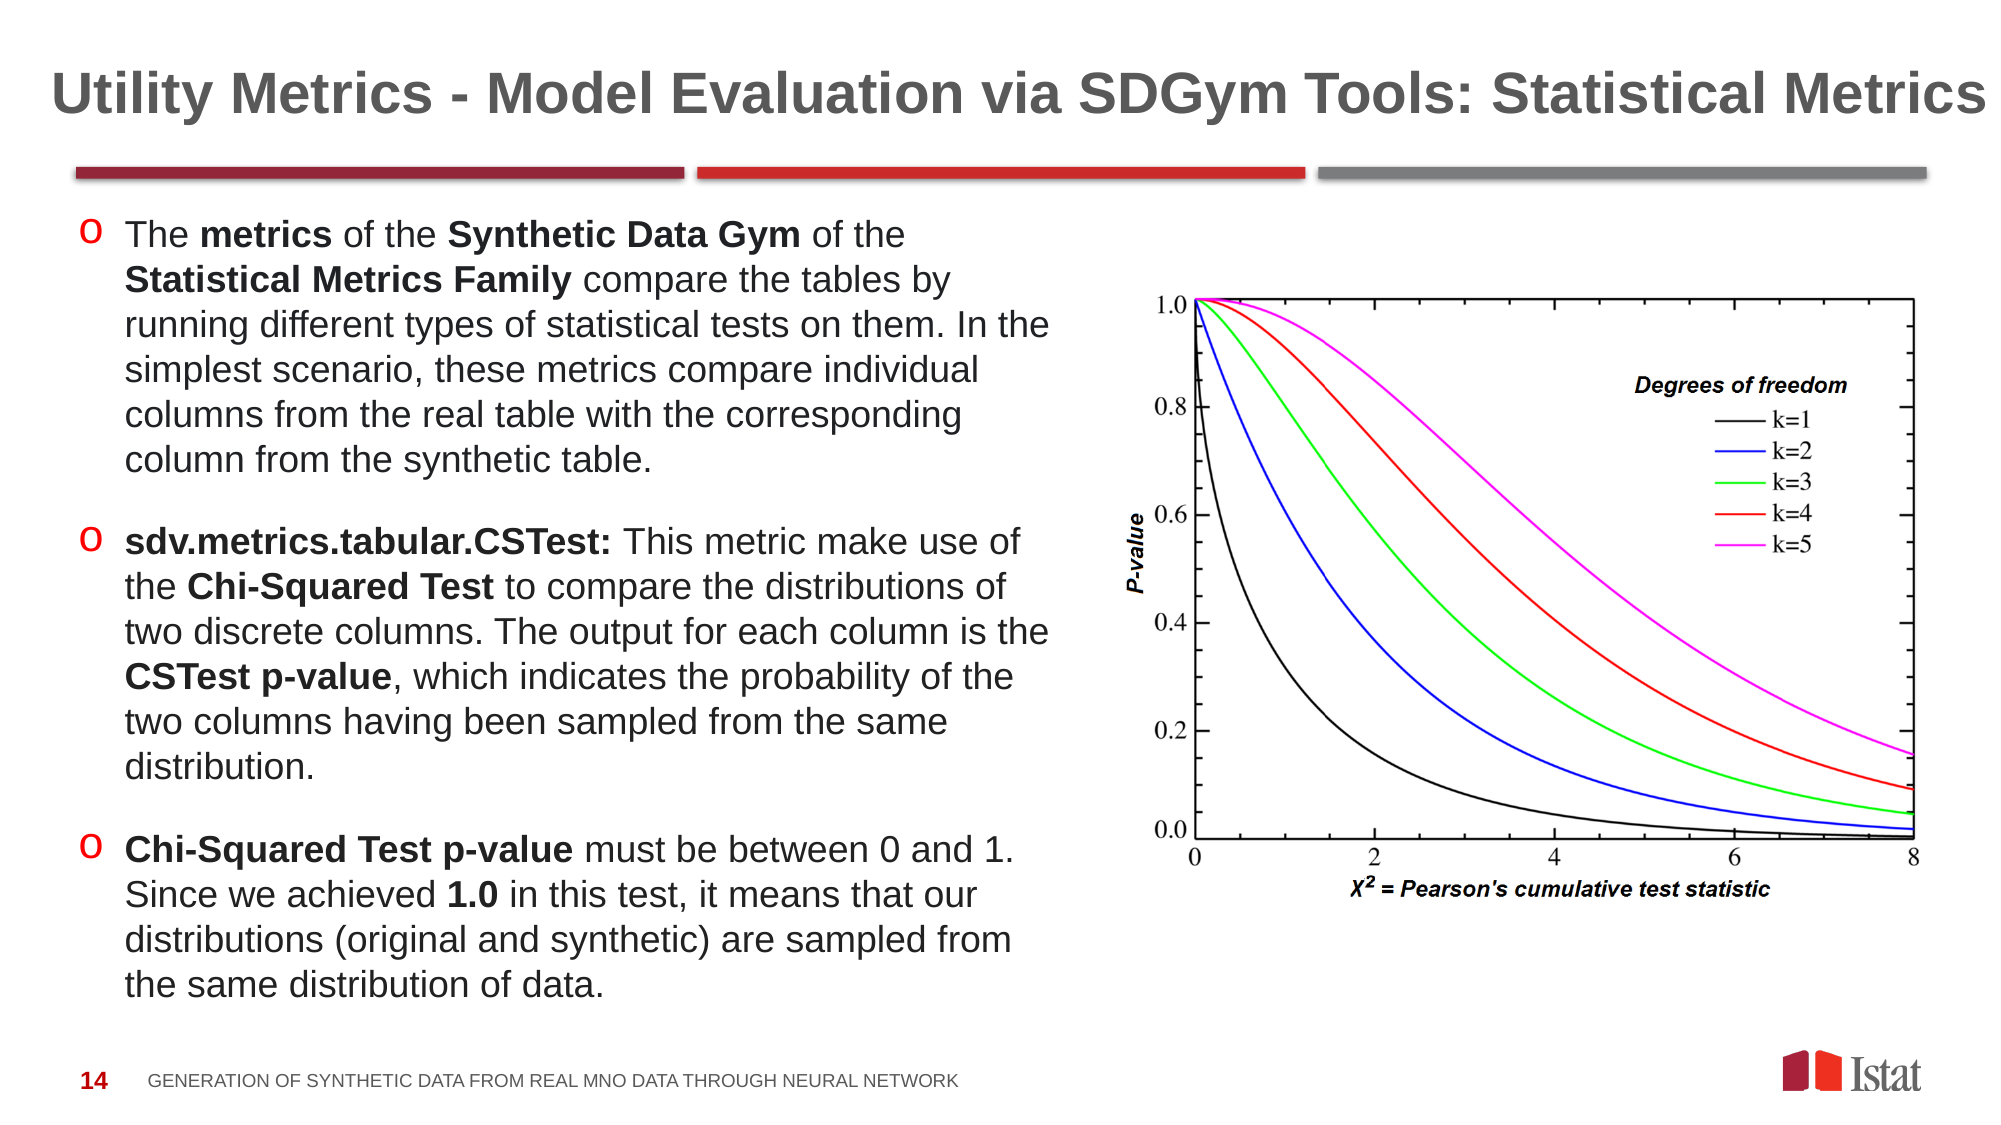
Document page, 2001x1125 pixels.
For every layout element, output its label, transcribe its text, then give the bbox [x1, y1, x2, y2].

list The metrics of the Synthetic Data Gym of the Statistical Metrics Family compare the tables by running different types of statistical tests on them. In the simplest scenario, these metrics compare individual columns from the real table with the corresponding column from the synthetic table. sdv.metrics.tabular.CSTest: This metric make use of the Chi-Squared Test to compare the distributions of two discrete columns. The output for each column is the CSTest p-value, which indicates the probability of the two columns having been sampled from the same distribution. Chi-Squared Test p-value must be between 0 and 1. Since we achieved 1.0 in this test, it means that our distributions (original and synthetic) are sampled from the same distribution of data. [77, 209, 1057, 1049]
title Utility Metrics - Model Evaluation via SDGym Tools: Statistical Metrics [15, 0, 2000, 126]
picture [1122, 292, 1923, 903]
footer Generation of synthetic data from real MNO data through Neural Network [147, 1048, 1730, 1092]
slide_number 14 [53, 1049, 136, 1110]
